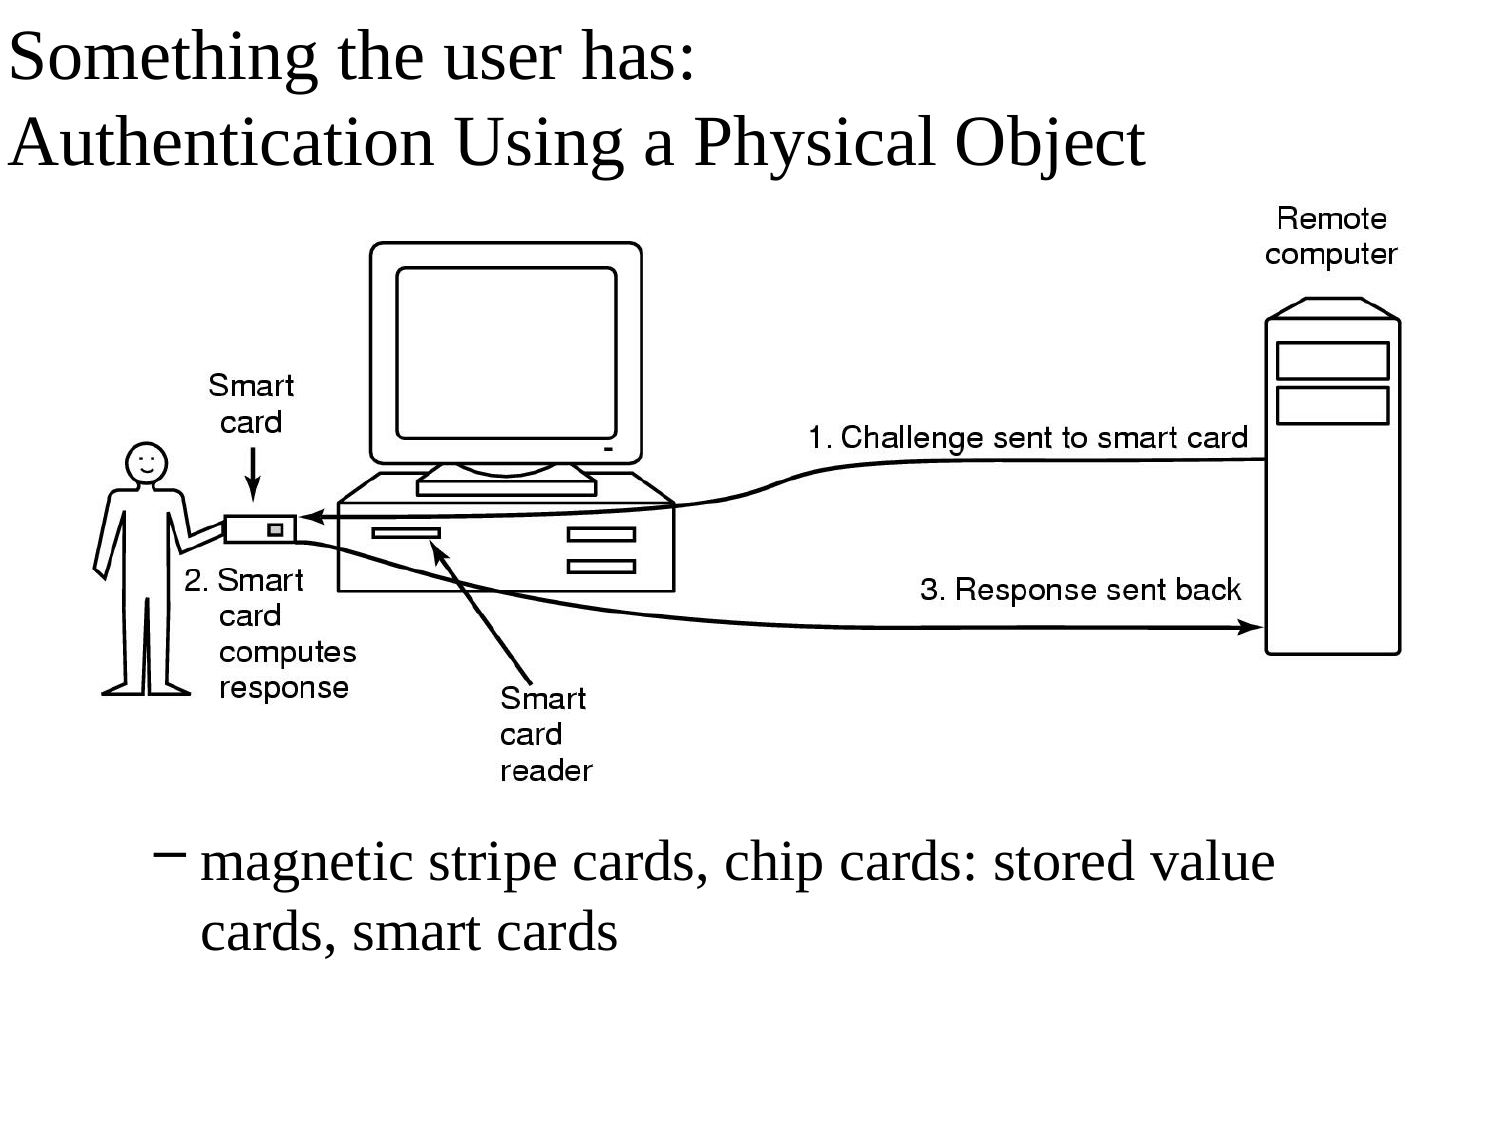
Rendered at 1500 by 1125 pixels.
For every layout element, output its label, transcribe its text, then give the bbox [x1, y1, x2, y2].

picture [89, 193, 1407, 791]
list magnetic stripe cards, chip cards: stored value cards, smart cards [145, 814, 1351, 1099]
title Something the user has: Authentication Using a Physical Object [0, 0, 1500, 188]
